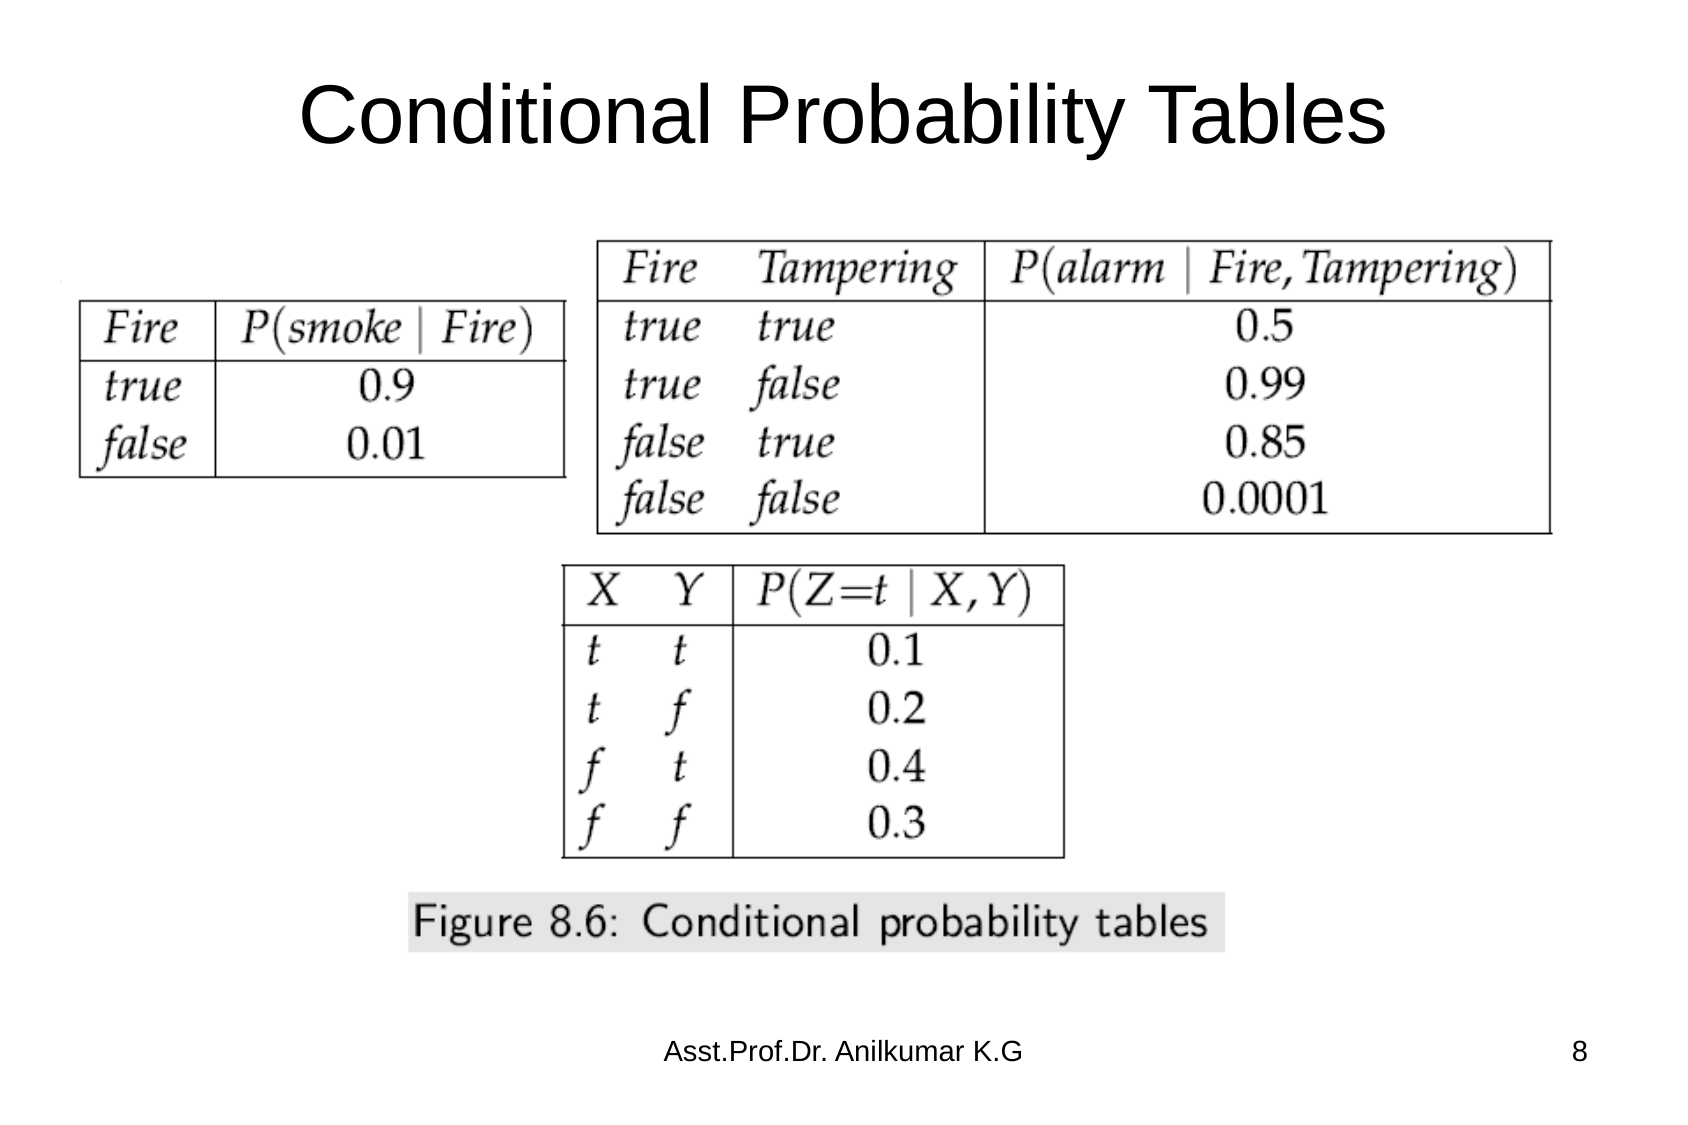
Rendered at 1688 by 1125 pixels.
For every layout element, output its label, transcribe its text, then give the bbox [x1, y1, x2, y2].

picture [60, 237, 1561, 963]
slide_number 8 [1209, 1024, 1604, 1103]
footer Asst.Prof.Dr. Anilkumar K.G [576, 1024, 1112, 1103]
title Conditional Probability Tables [84, 44, 1604, 176]
